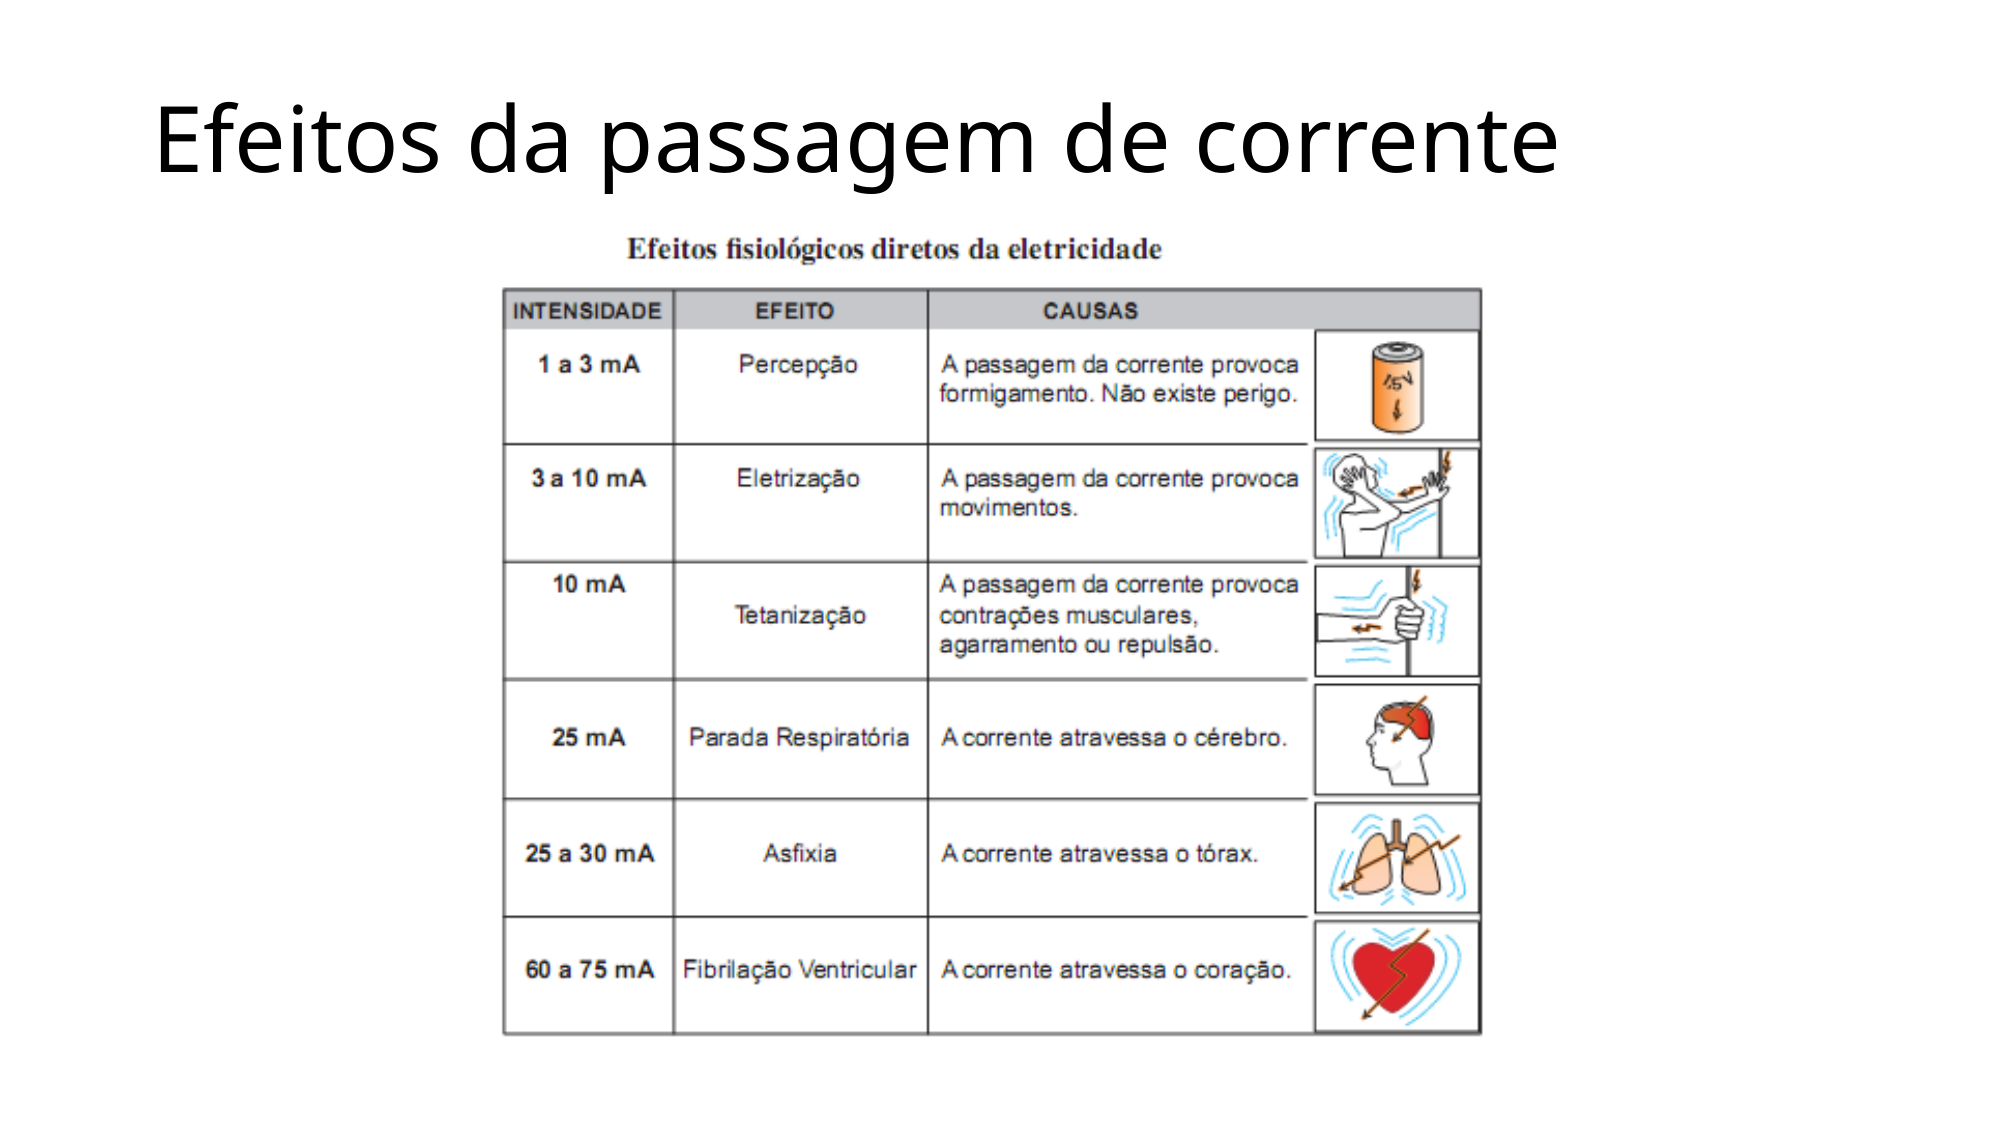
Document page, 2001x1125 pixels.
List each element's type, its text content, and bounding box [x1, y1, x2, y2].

picture [478, 226, 1522, 1051]
title Efeitos da passagem de corrente [137, 59, 1863, 227]
